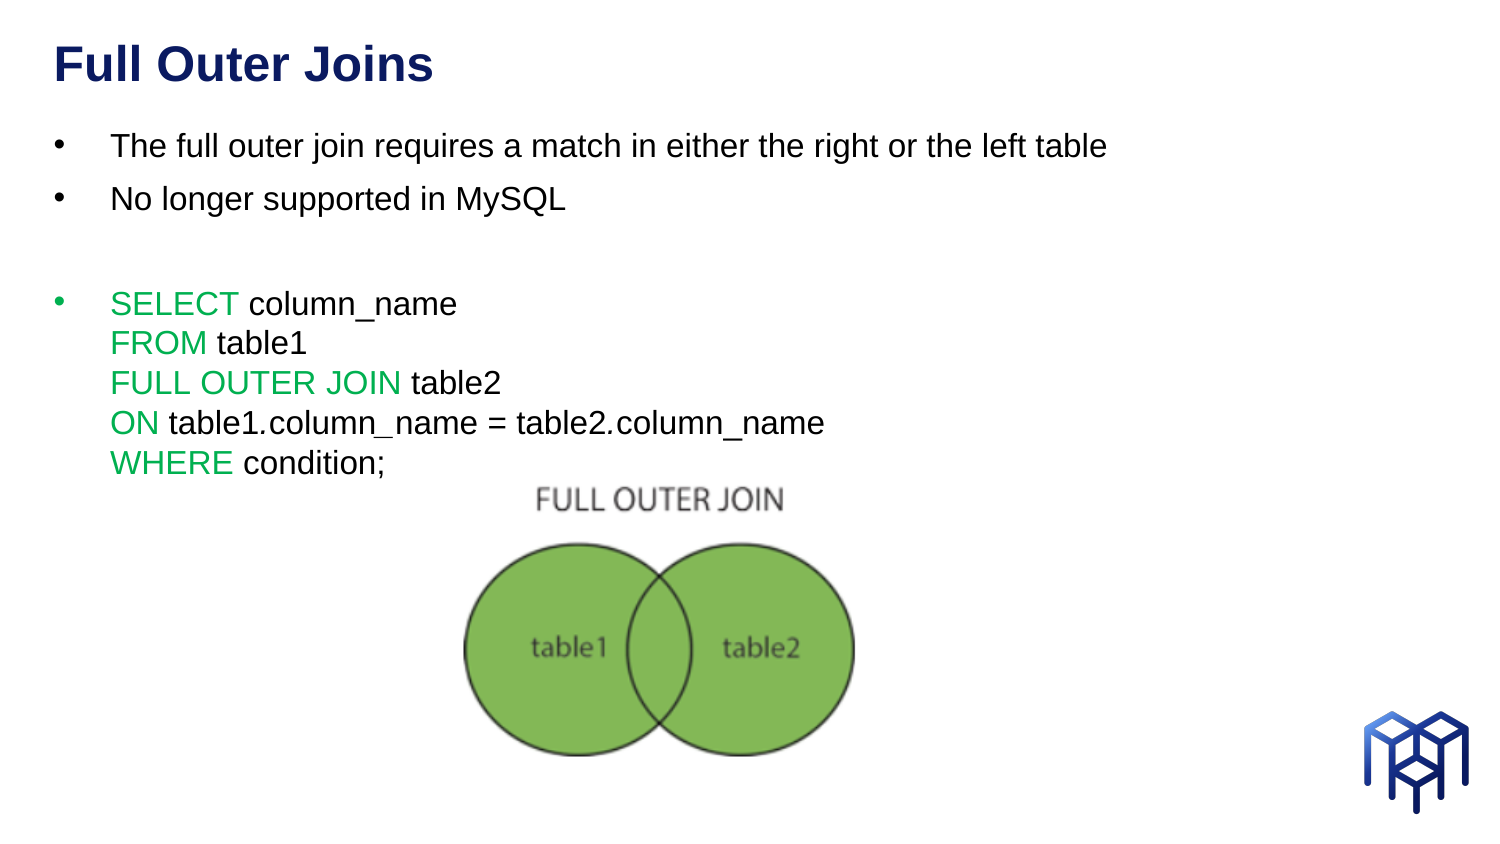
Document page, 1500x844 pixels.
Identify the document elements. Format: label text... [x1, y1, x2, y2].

list The full outer join requires a match in either the right or the left table No longer supported in MySQL SELECT column_name FROM table1 FULL OUTER JOIN table2 ON table1.column_name = table2.column_name WHERE condition; [38, 116, 1436, 726]
picture [409, 459, 889, 785]
picture [1333, 676, 1500, 844]
title Full Outer Joins [38, 23, 1398, 107]
